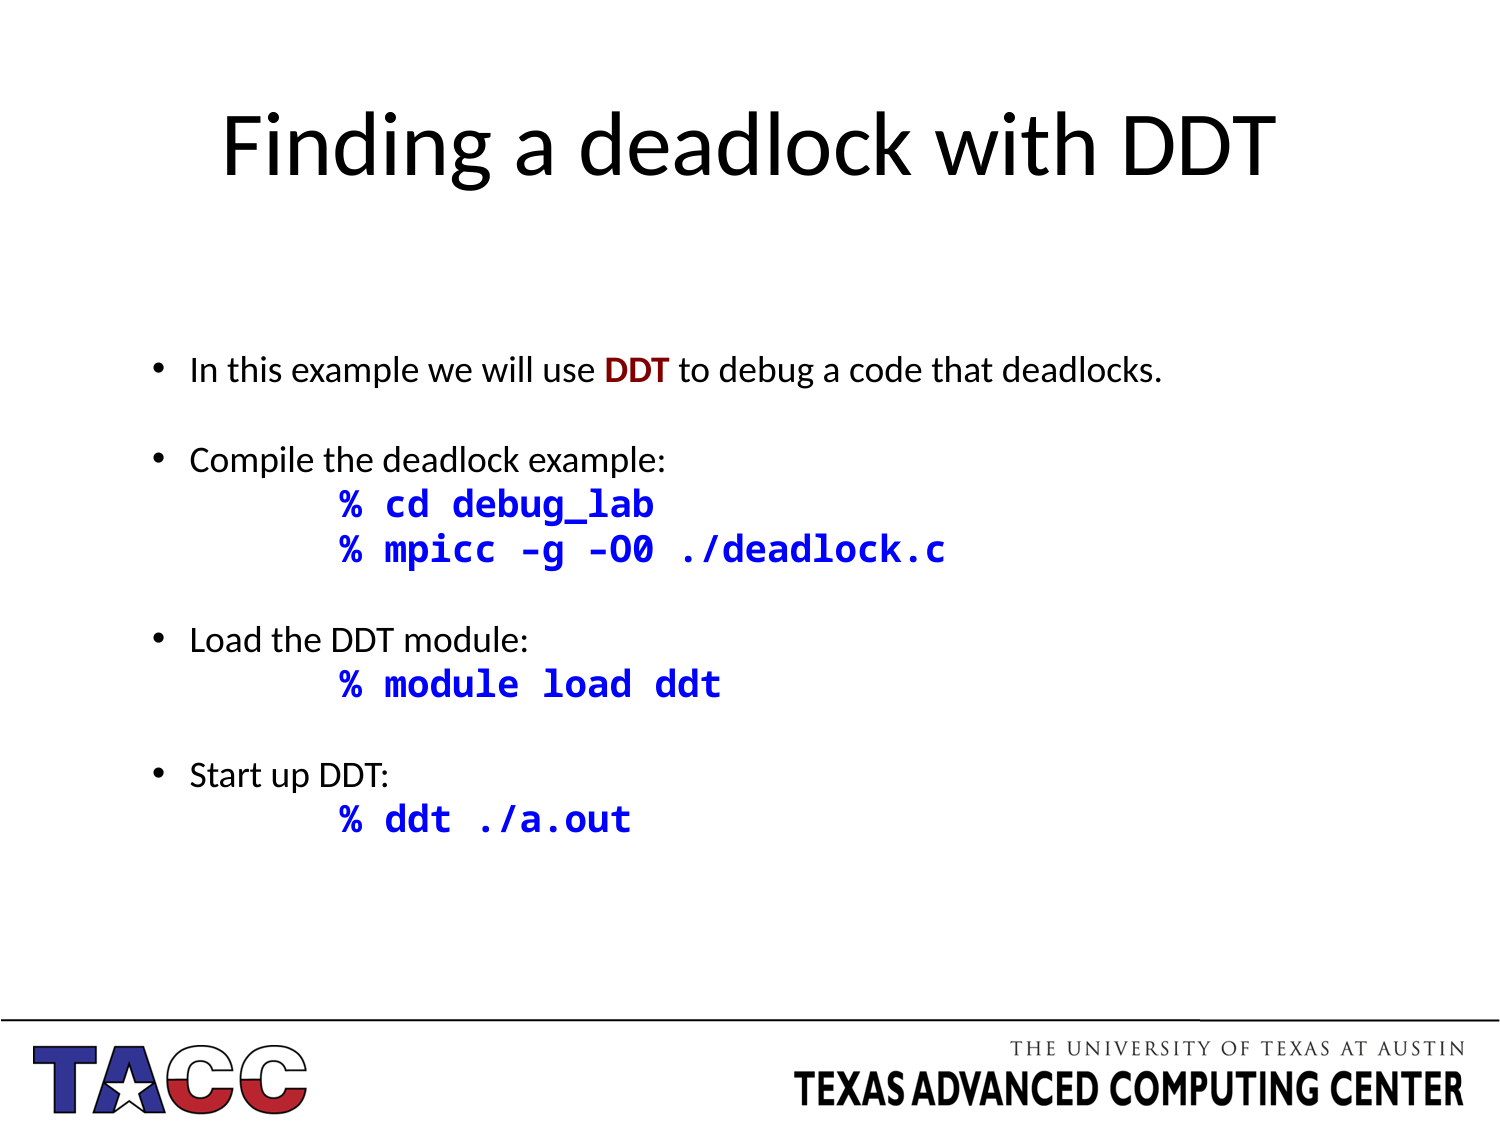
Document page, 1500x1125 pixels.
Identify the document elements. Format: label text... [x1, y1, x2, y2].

text_box In this example we will use DDT to debug a code that deadlocks. Compile the deadlock example: % cd debug_lab % mpicc –g –O0 ./deadlock.c Load the DDT module: % module load ddt Start up DDT: % ddt ./a.out [137, 337, 1425, 848]
title Finding a deadlock with DDT [75, 45, 1425, 233]
picture [0, 1018, 1500, 1125]
